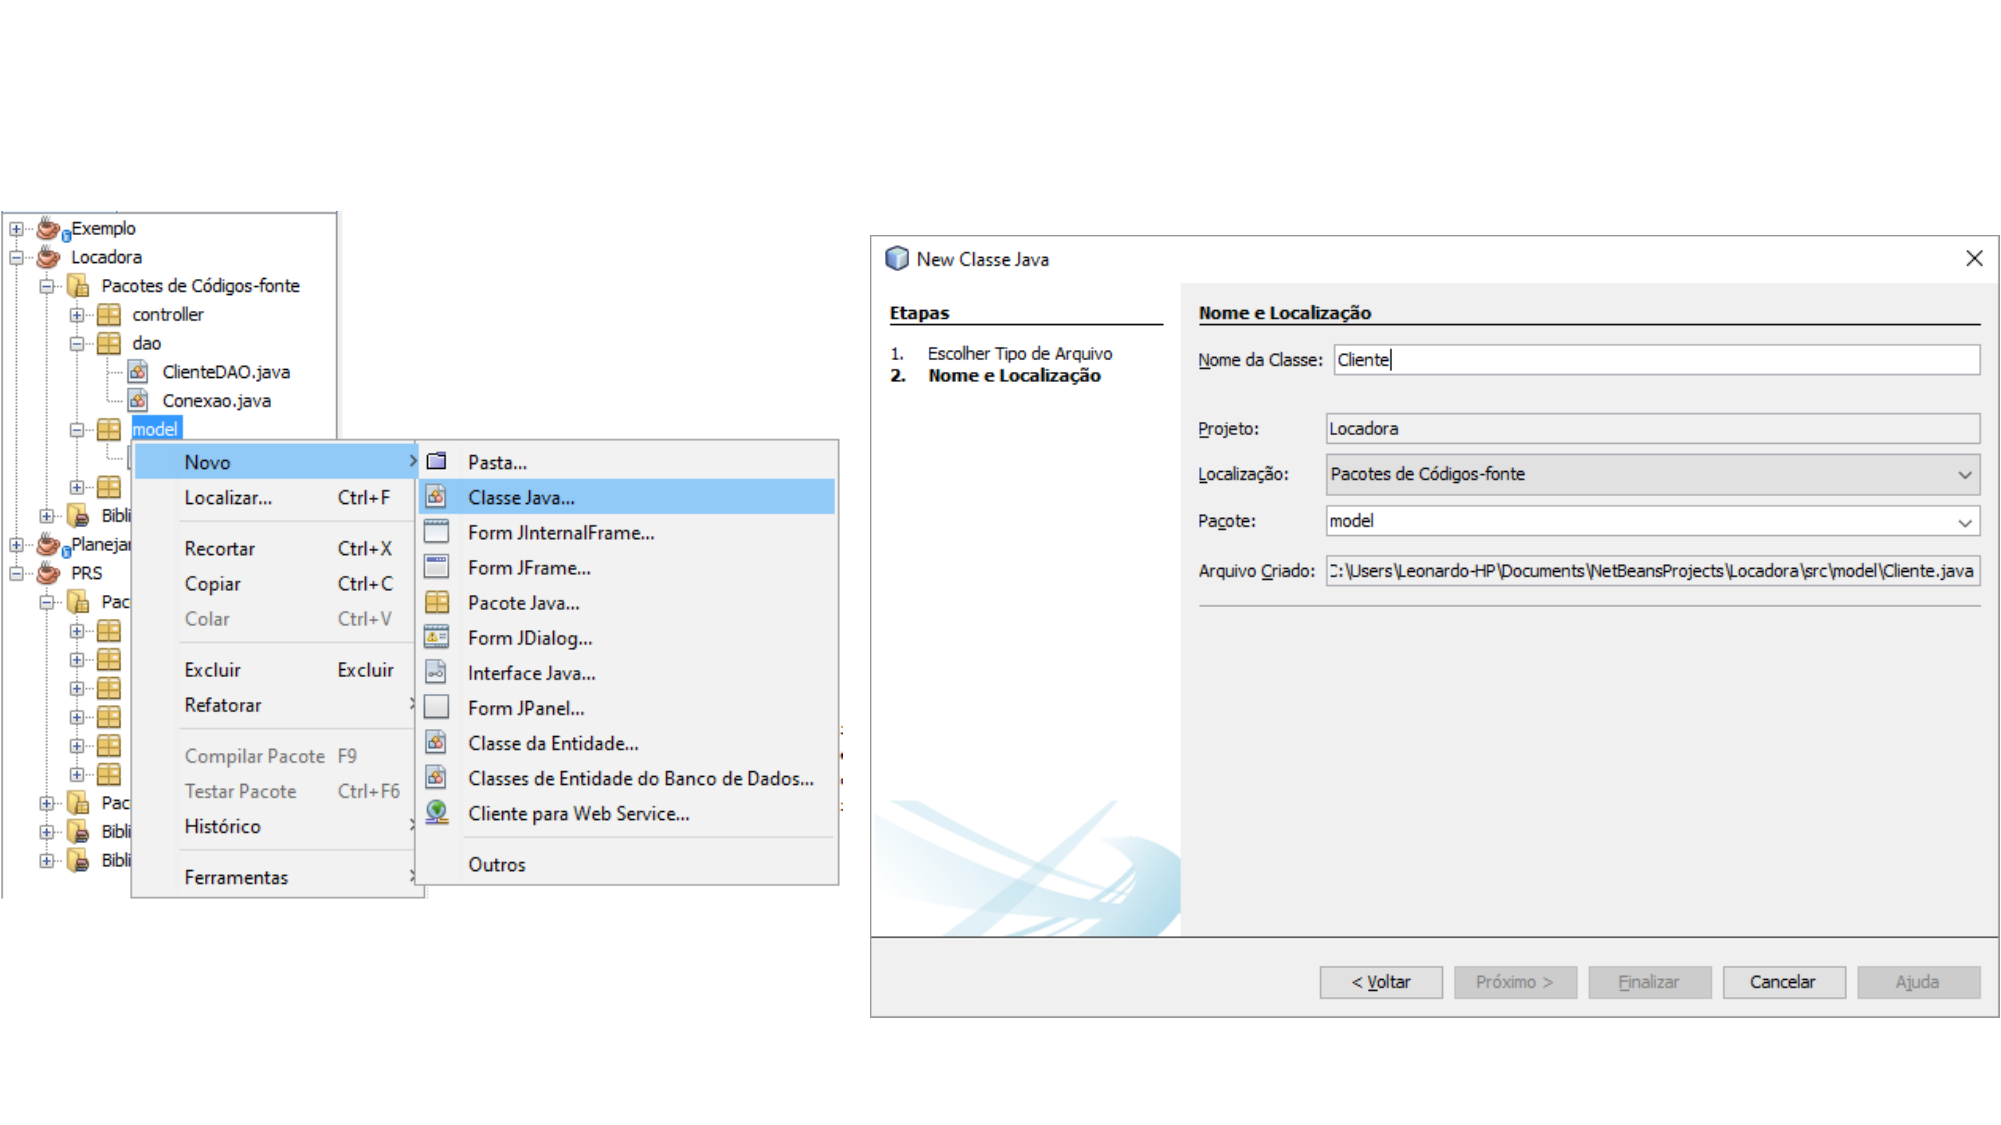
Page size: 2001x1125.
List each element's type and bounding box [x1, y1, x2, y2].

picture [0, 211, 843, 910]
picture [870, 235, 2000, 1018]
